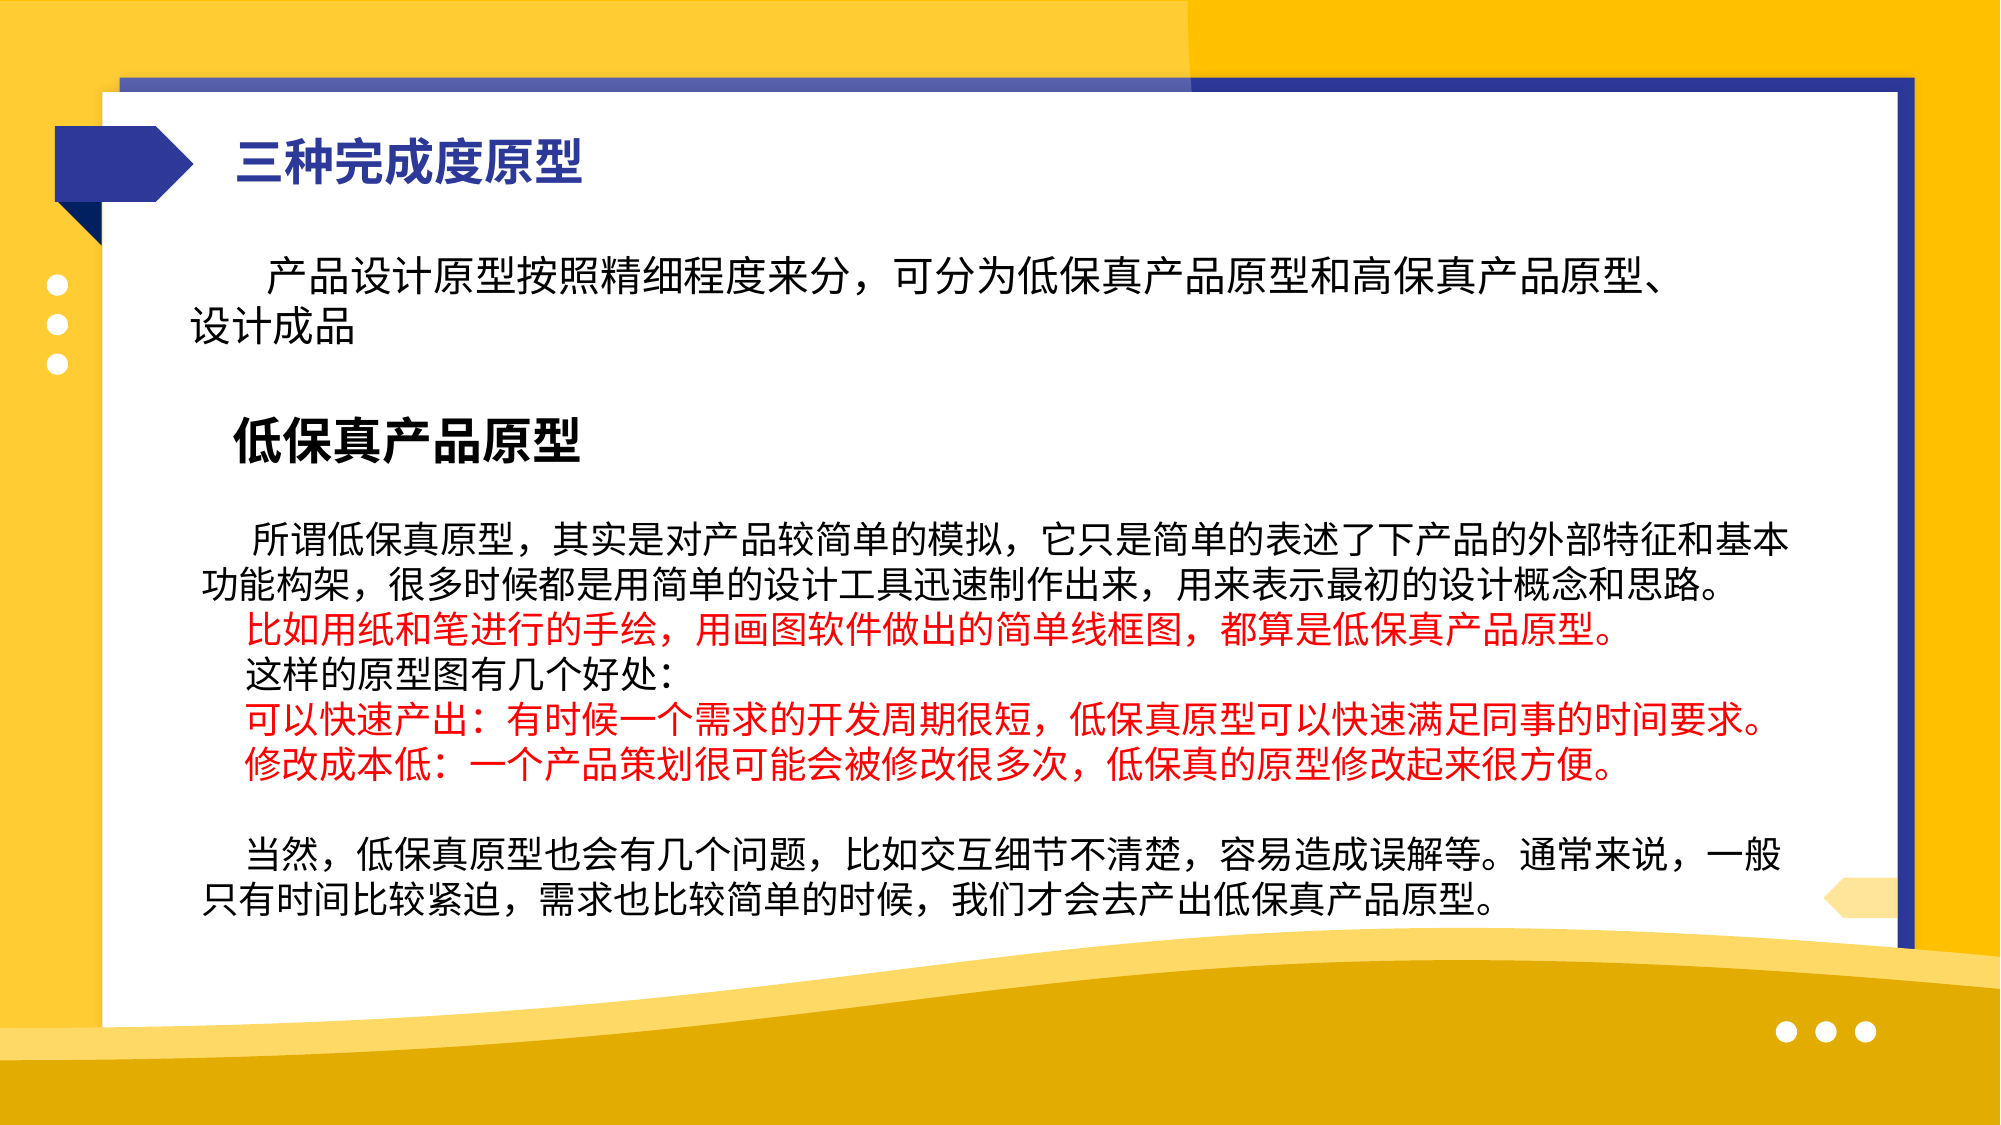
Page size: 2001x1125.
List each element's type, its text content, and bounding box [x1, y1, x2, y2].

text_box 产品设计原型按照精细程度来分，可分为低保真产品原型和高保真产品原型、设计成品 [174, 242, 1743, 358]
text_box 低保真产品原型 [217, 358, 1618, 478]
text_box 所谓低保真原型，其实是对产品较简单的模拟，它只是简单的表述了下产品的外部特征和基本功能构架，很多时候都是用简单的设计工具迅速制作出来，用来表示最初的设计概念和思路。 比如用纸和笔进行的手绘，用画图软件做出的简单线框图，都算是低保真产品原型。 这样的原型图有几个好处： 可以快速产出：有时候一个需求的开发周期很短，低保真原型可以快速满足同事的时间要求。 修改成本低：一个产品策划很可能会被修改很多次，低保真的原型修改起来很方便。 当然，低保真原型也会有几个问题，比如交互细节不清楚，容易造成误解等。通常来说，一般只有时间比较紧迫，需求也比较简单的时候，我们才会去产出低保真产品原型。 [186, 508, 1814, 929]
text_box 三种完成度原型 [219, 122, 600, 242]
